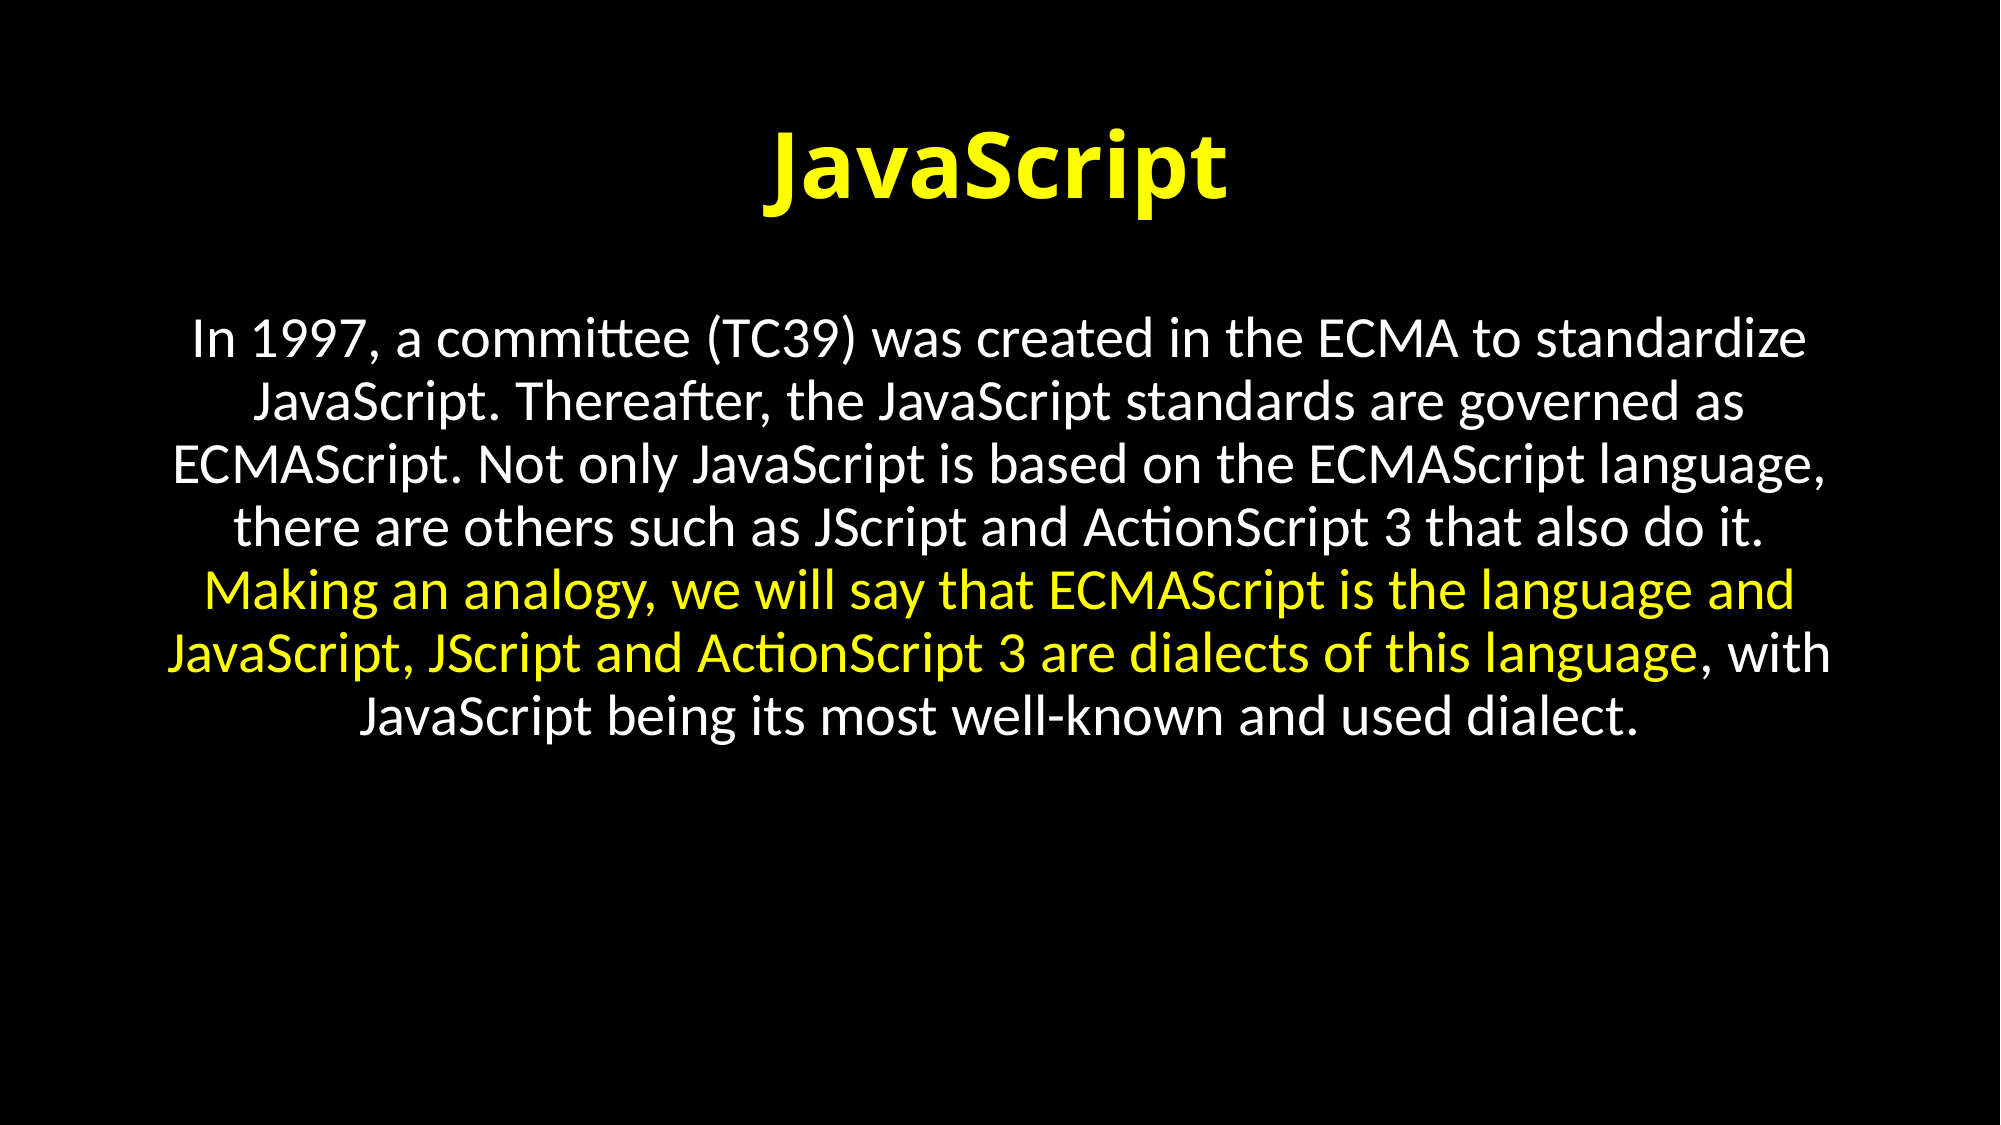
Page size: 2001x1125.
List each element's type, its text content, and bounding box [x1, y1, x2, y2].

list In 1997, a committee (TC39) was created in the ECMA to standardize JavaScript. Thereafter, the JavaScript standards are governed as ECMAScript. Not only JavaScript is based on the ECMAScript language, there are others such as JScript and ActionScript 3 that also do it. Making an analogy, we will say that ECMAScript is the language and JavaScript, JScript and ActionScript 3 are dialects of this language, with JavaScript being its most well-known and used dialect. [137, 299, 1863, 1014]
title JavaScript [137, 59, 1863, 278]
